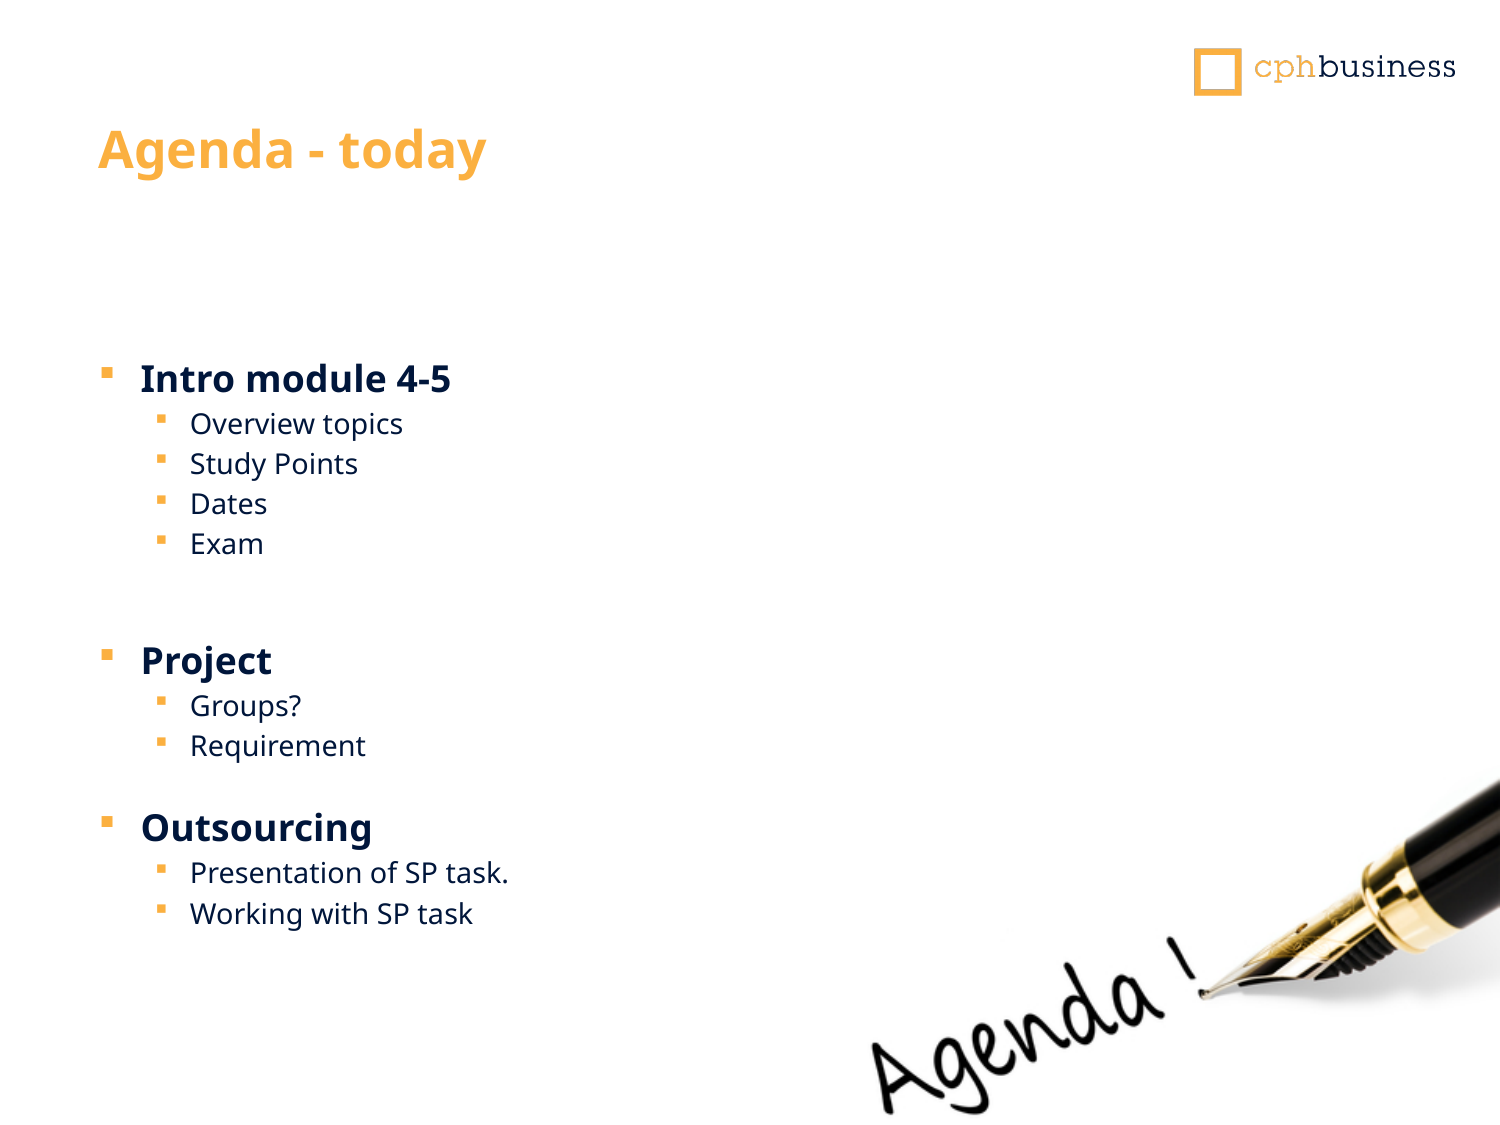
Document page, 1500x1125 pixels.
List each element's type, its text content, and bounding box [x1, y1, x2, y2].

picture [718, 728, 1500, 1125]
picture [1147, 1, 1500, 143]
list Intro module 4-5 Overview topics Study Points Dates Exam Project Groups? Requirement Outsourcing Presentation of SP task. Working with SP task [83, 347, 1411, 1043]
list Agenda - today [83, 109, 1411, 298]
